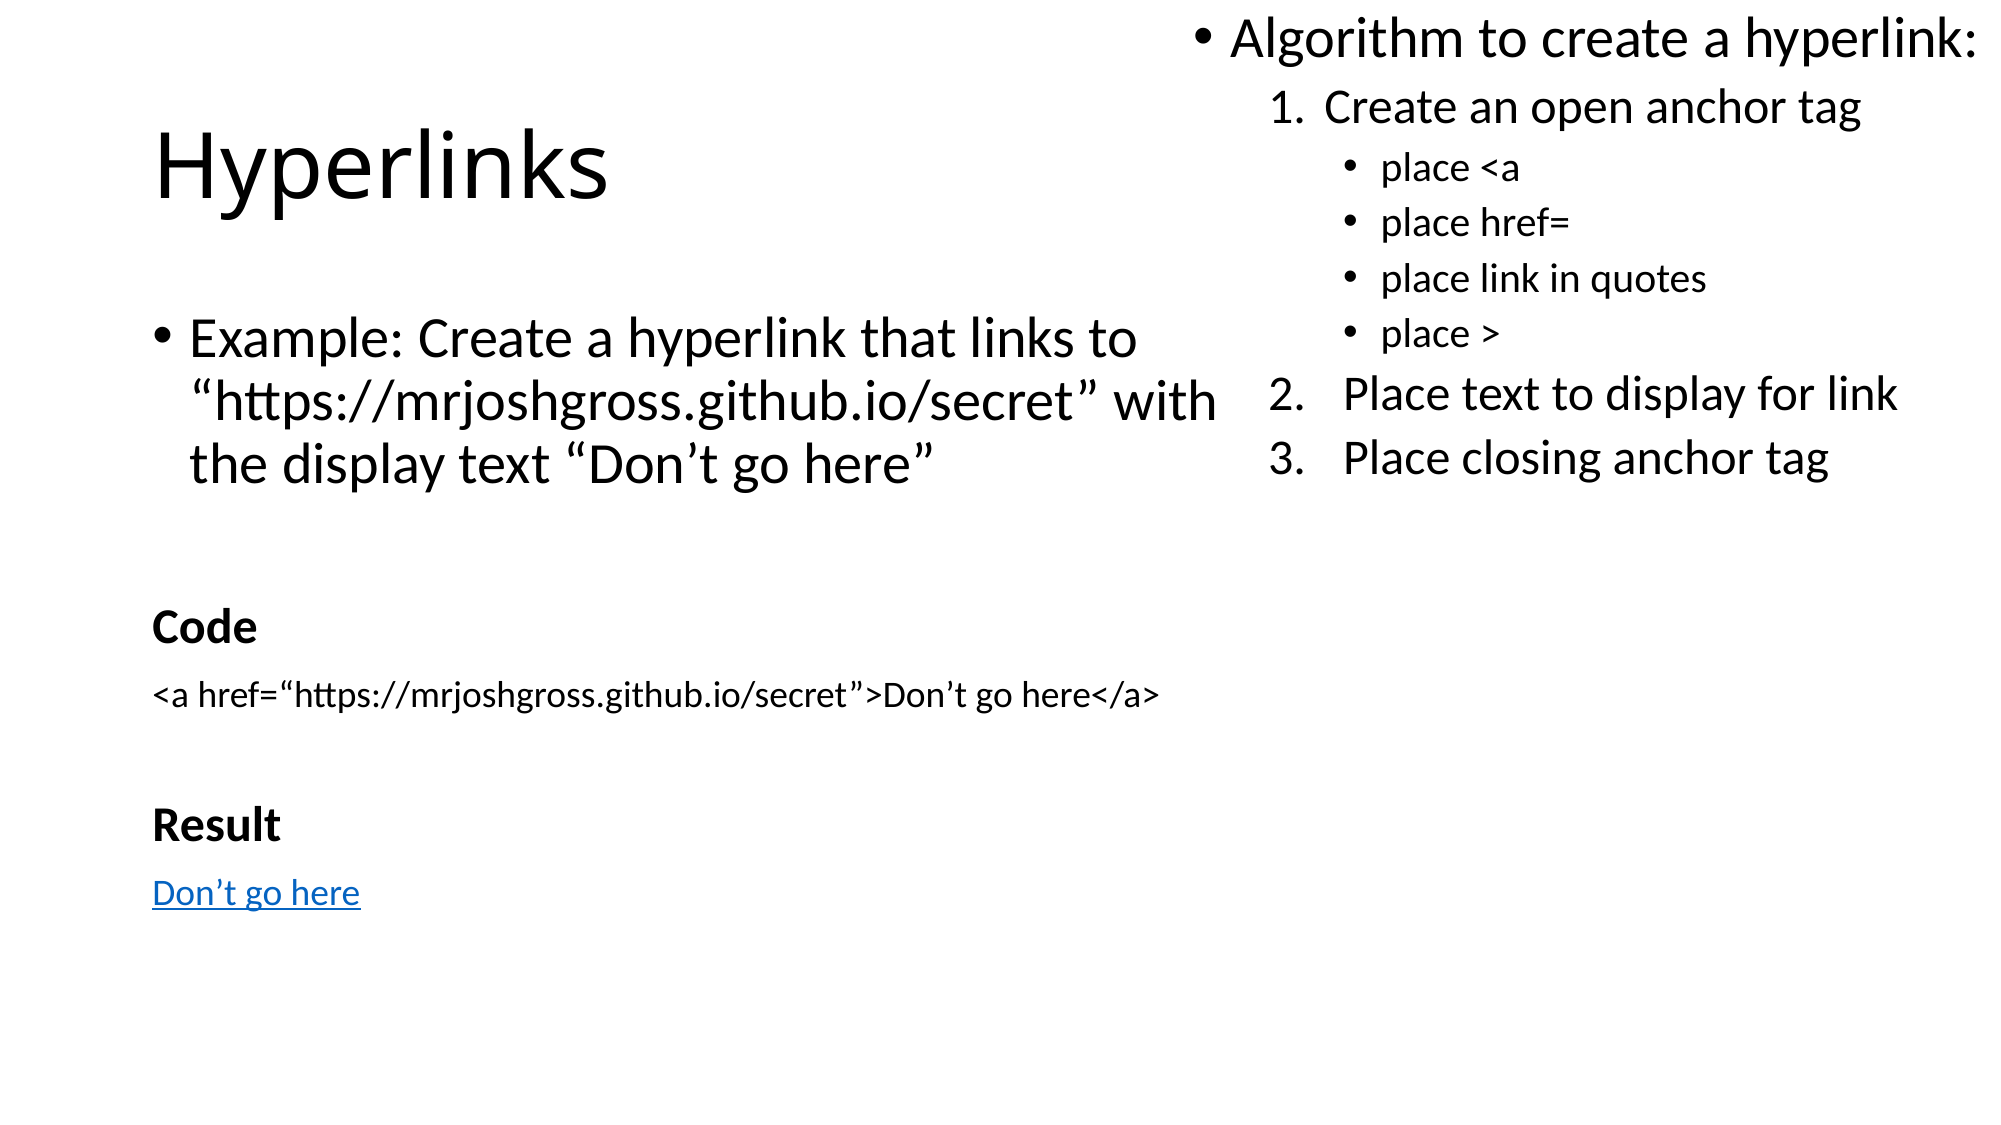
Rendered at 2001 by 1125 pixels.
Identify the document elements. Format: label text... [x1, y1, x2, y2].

title Hyperlinks [137, 59, 1178, 278]
list Example: Create a hyperlink that links to “https://mrjoshgross.github.io/secret” with the display text “Don’t go here” Code <a href=“https://mrjoshgross.github.io/secret”>Don’t go here</a> Result Don’t go here [137, 299, 1264, 1105]
text_box Algorithm to create a hyperlink: Create an open anchor tag place <a place href= place link in quotes place > Place text to display for link Place closing anchor tag [1178, 0, 2000, 806]
